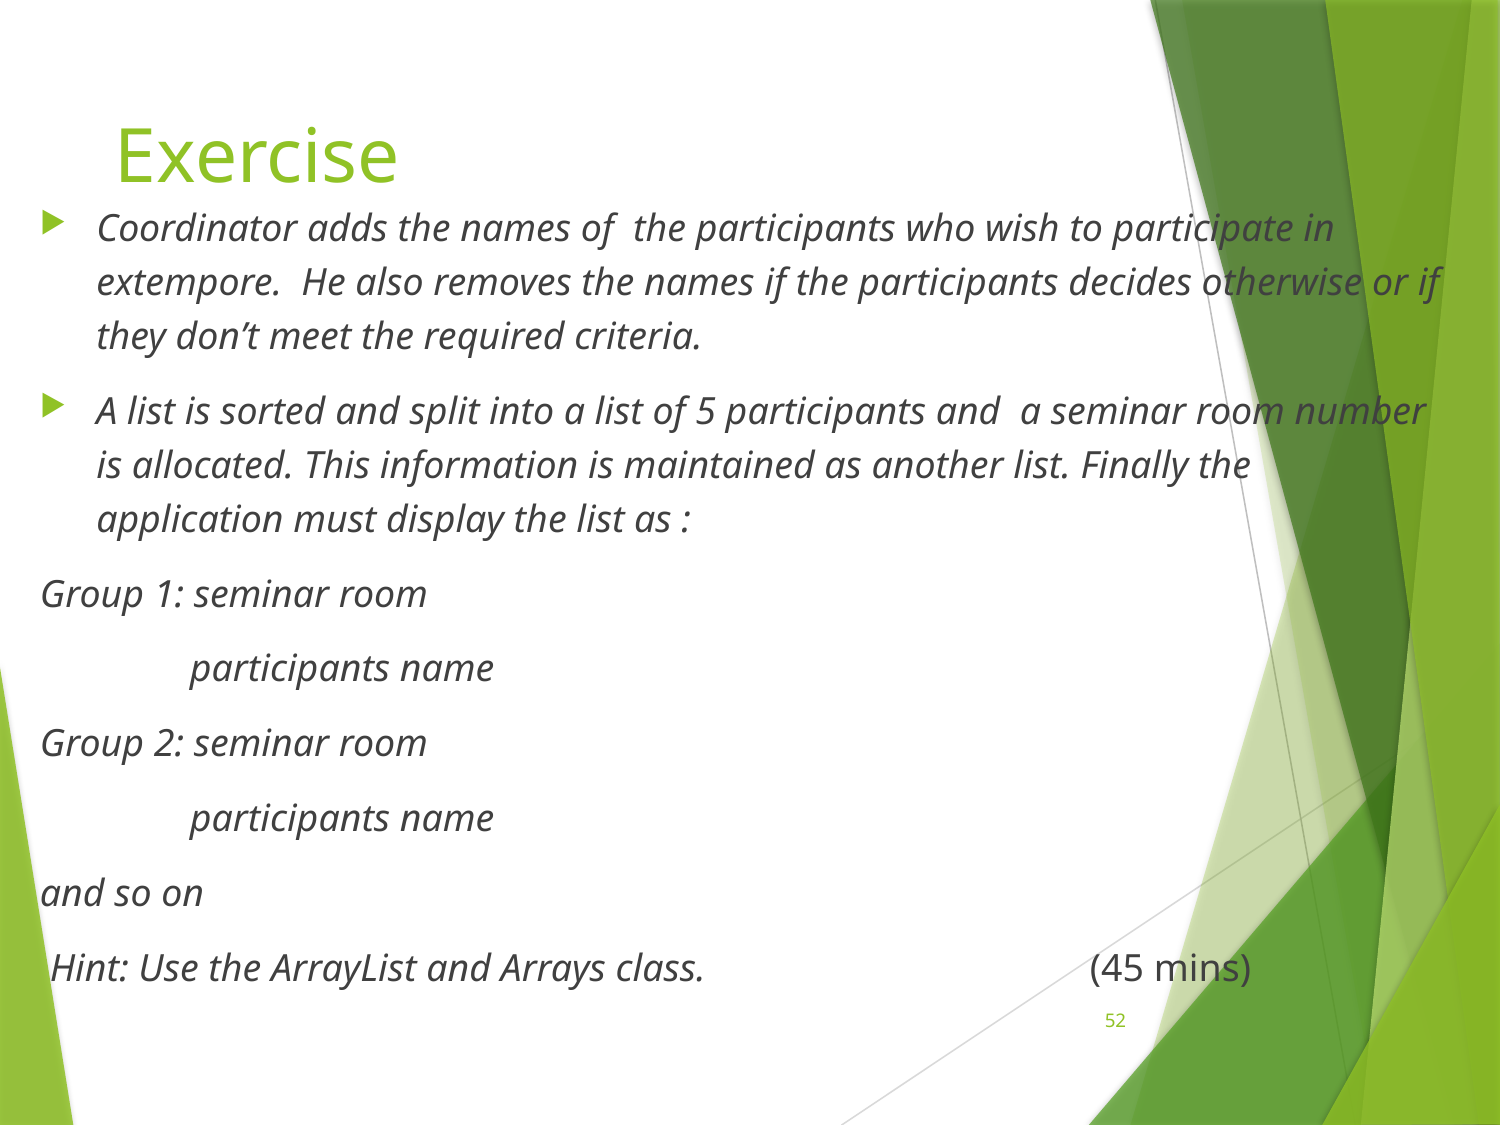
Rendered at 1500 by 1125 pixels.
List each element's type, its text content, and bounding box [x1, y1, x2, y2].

slide_number 52 [1057, 991, 1142, 1051]
title Exercise [99, 99, 1142, 187]
list Coordinator adds the names of the participants who wish to participate in extempore. He also removes the names if the participants decides otherwise or if they don’t meet the required criteria. A list is sorted and split into a list of 5 participants and a seminar room number is allocated. This information is maintained as another list. Finally the application must display the list as : Group 1: seminar room participants name Group 2: seminar room participants name and so on Hint: Use the ArrayList and Arrays class. (45 mins) [24, 187, 1463, 1113]
